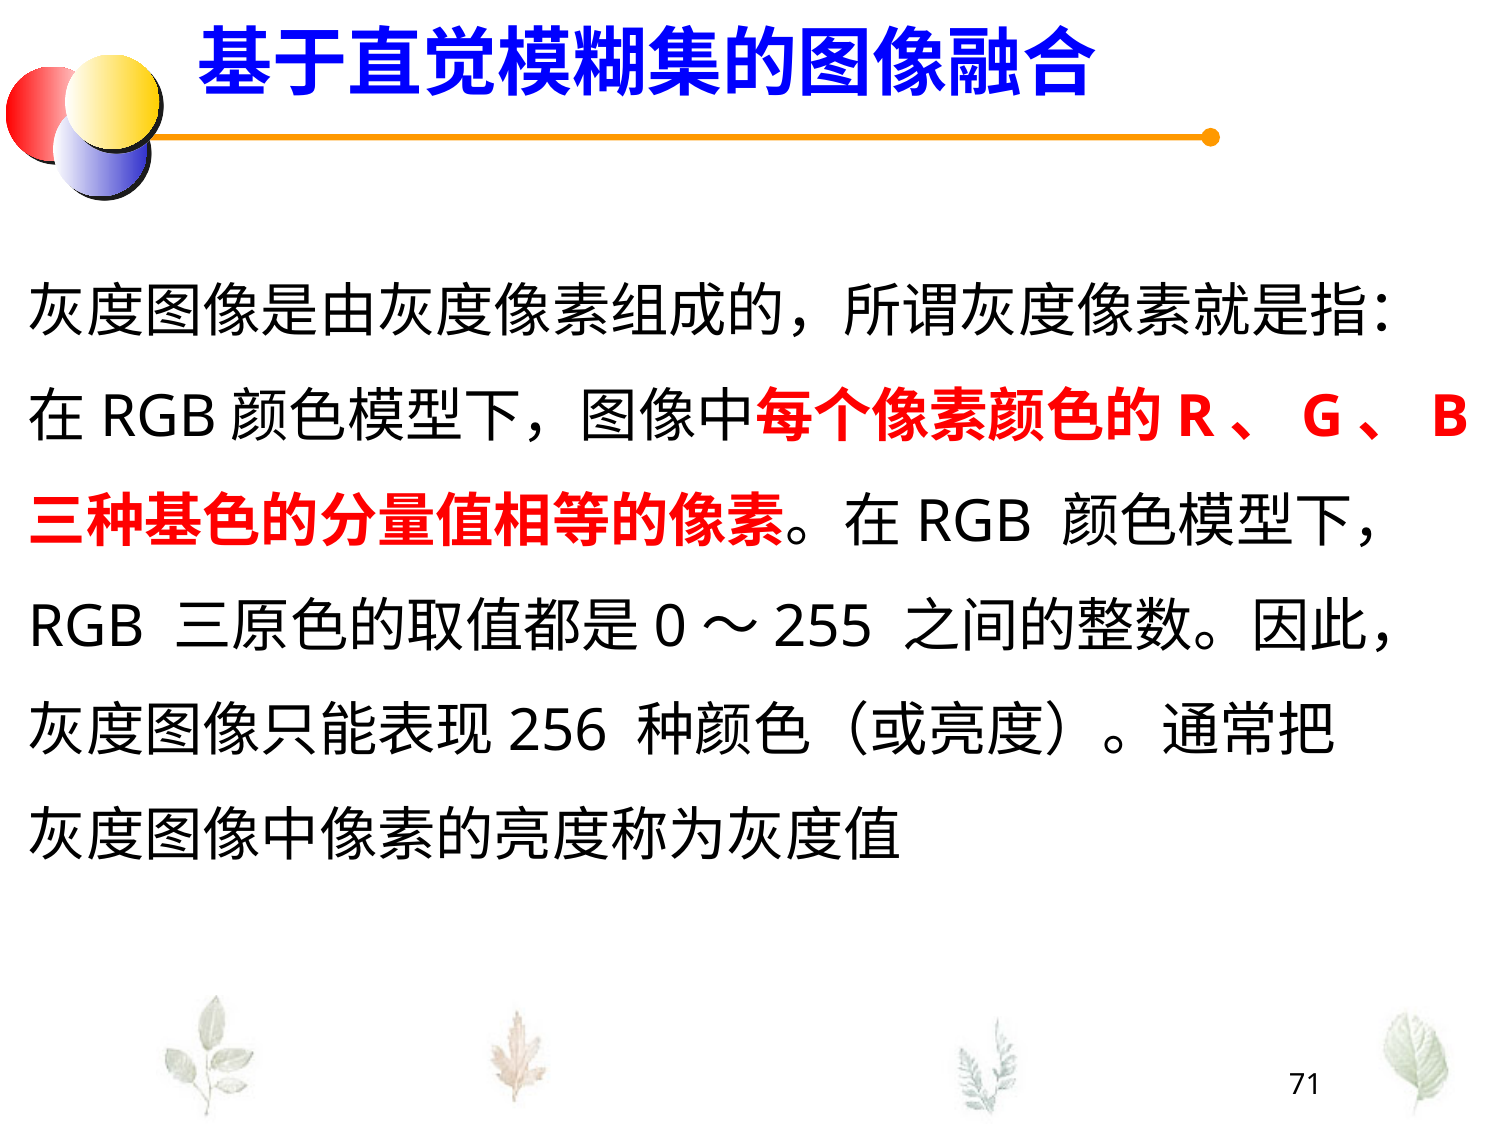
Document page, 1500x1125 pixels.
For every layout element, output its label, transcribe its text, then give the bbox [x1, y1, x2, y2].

text_box 灰度图像是由灰度像素组成的，所谓灰度像素就是指： 在RGB颜色模型下，图像中每个像素颜色的R、G、B 三种基色的分量值相等的像素。在RGB 颜色模型下， RGB 三原色的取值都是0～255 之间的整数。因此， 灰度图像只能表现256 种颜色（或亮度）。通常把 灰度图像中像素的亮度称为灰度值 [13, 230, 1500, 875]
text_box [5, 54, 160, 197]
picture [156, 995, 263, 1124]
picture [1376, 1002, 1458, 1124]
picture [478, 986, 571, 1121]
slide_number 71 [1025, 1037, 1338, 1113]
text_box [164, 131, 1217, 144]
text_box 基于直觉模糊集的图像融合 [183, 7, 1199, 113]
picture [939, 1016, 1038, 1124]
